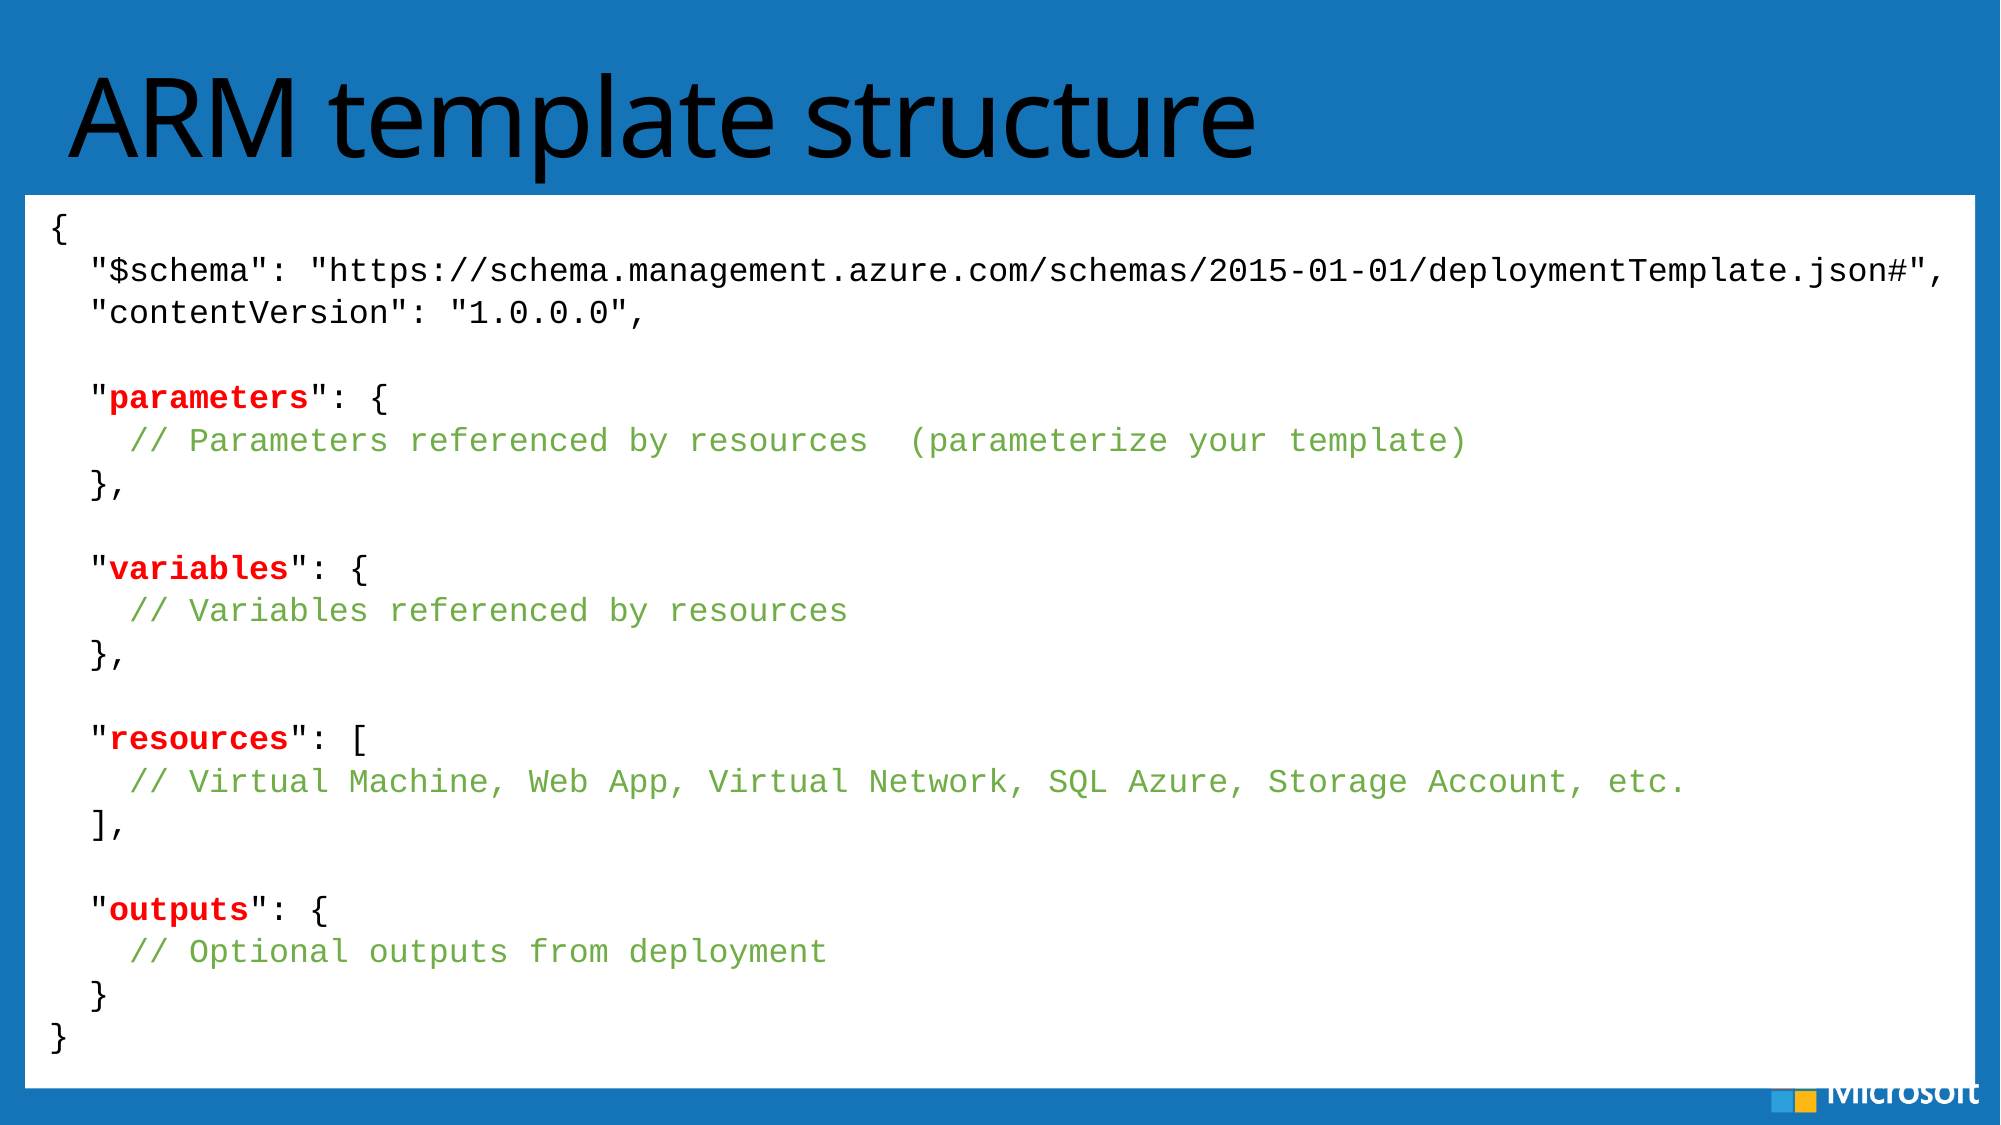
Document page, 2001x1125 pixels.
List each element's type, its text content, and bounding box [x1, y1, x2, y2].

text_box { "$schema": "https://schema.management.azure.com/schemas/2015-01-01/deploymentTemplate.json#", "contentVersion": "1.0.0.0", "parameters": { // Parameters referenced by resources (parameterize your template) }, "variables": { // Variables referenced by resources }, "resources": [ // Virtual Machine, Web App, Virtual Network, SQL Azure, Storage Account, etc. ], "outputs": { // Optional outputs from deployment } } [25, 195, 1976, 1089]
title ARM template structure [44, 47, 1938, 195]
picture [1770, 1066, 1980, 1113]
